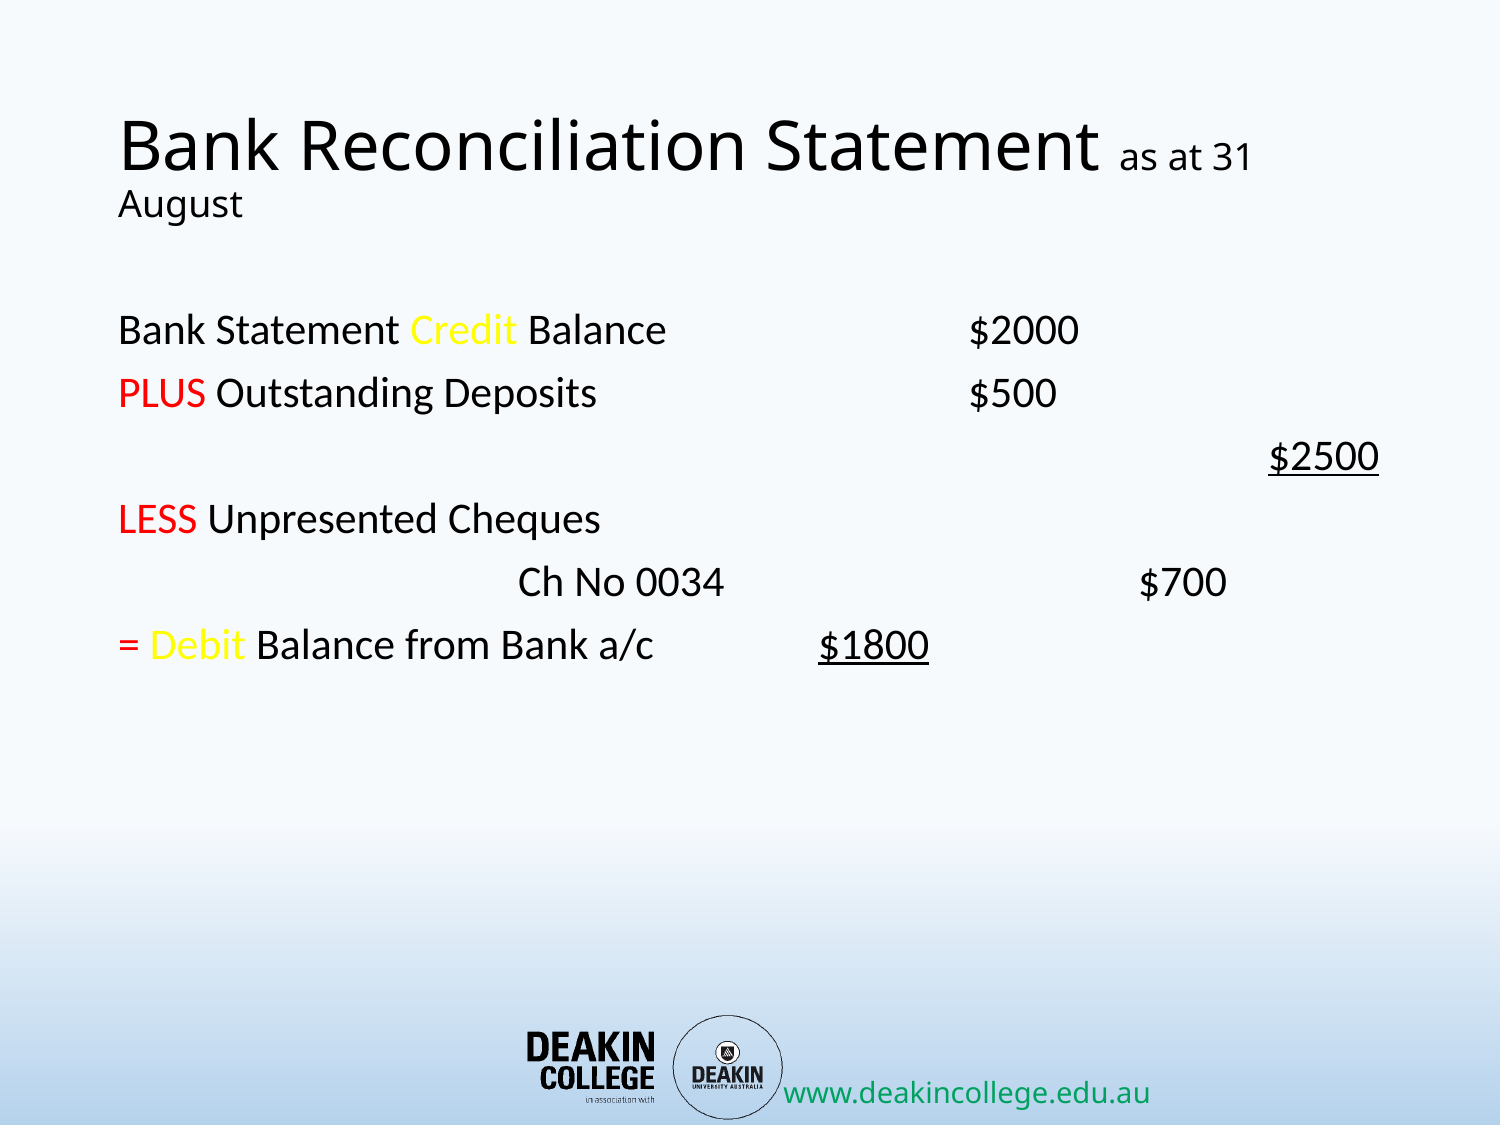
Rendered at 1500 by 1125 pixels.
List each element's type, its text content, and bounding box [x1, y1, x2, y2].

list Bank Statement Credit Balance $2000 PLUS Outstanding Deposits $500 $2500 LESS Unpresented Cheques Ch No 0034 $700 = Debit Balance from Bank a/c $1800 [103, 299, 1397, 1014]
picture [525, 1014, 784, 1121]
title Bank Reconciliation Statement as at 31 August [103, 59, 1397, 278]
